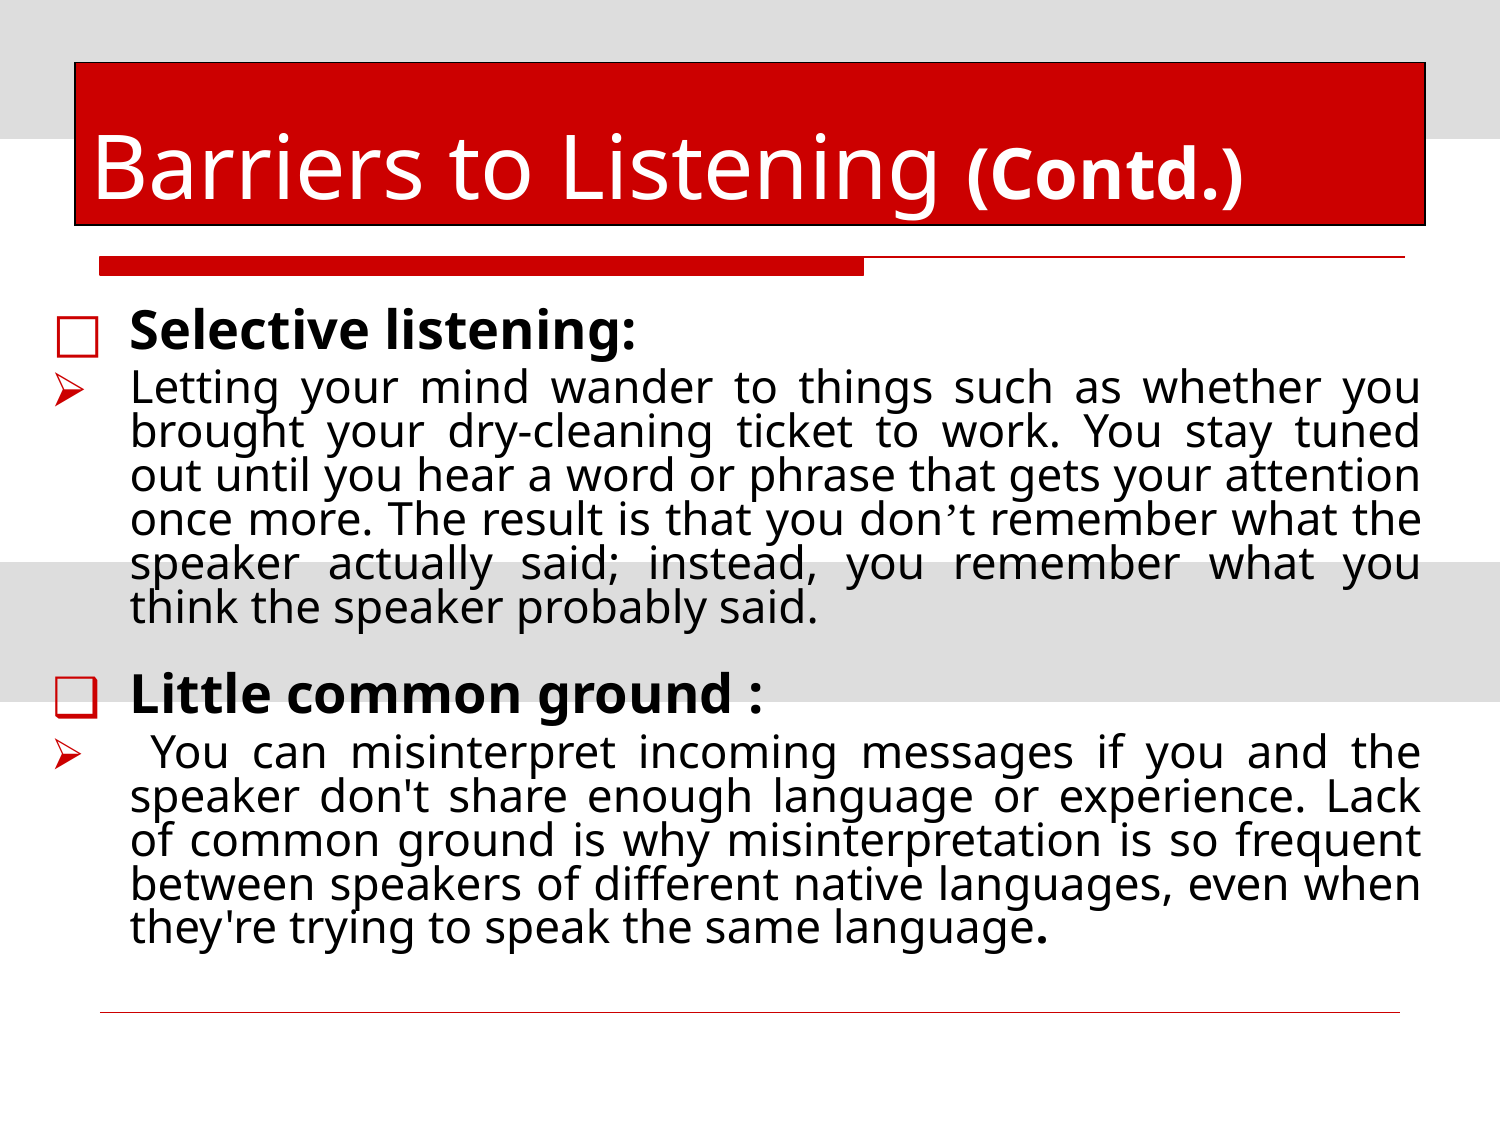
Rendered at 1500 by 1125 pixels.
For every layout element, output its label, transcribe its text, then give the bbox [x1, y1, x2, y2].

title Barriers to Listening (Contd.) [75, 62, 1425, 225]
picture [0, 0, 1500, 1125]
text_box Selective listening: Letting your mind wander to things such as whether you brought your dry-cleaning ticket to work. You stay tuned out until you hear a word or phrase that gets your attention once more. The result is that you don’t remember what the speaker actually said; instead, you remember what you think the speaker probably said. Little common ground : You can misinterpret incoming messages if you and the speaker don't share enough language or experience. Lack of common ground is why misinterpretation is so frequent between speakers of different native languages, even when they're trying to speak the same language. [37, 299, 1438, 1075]
